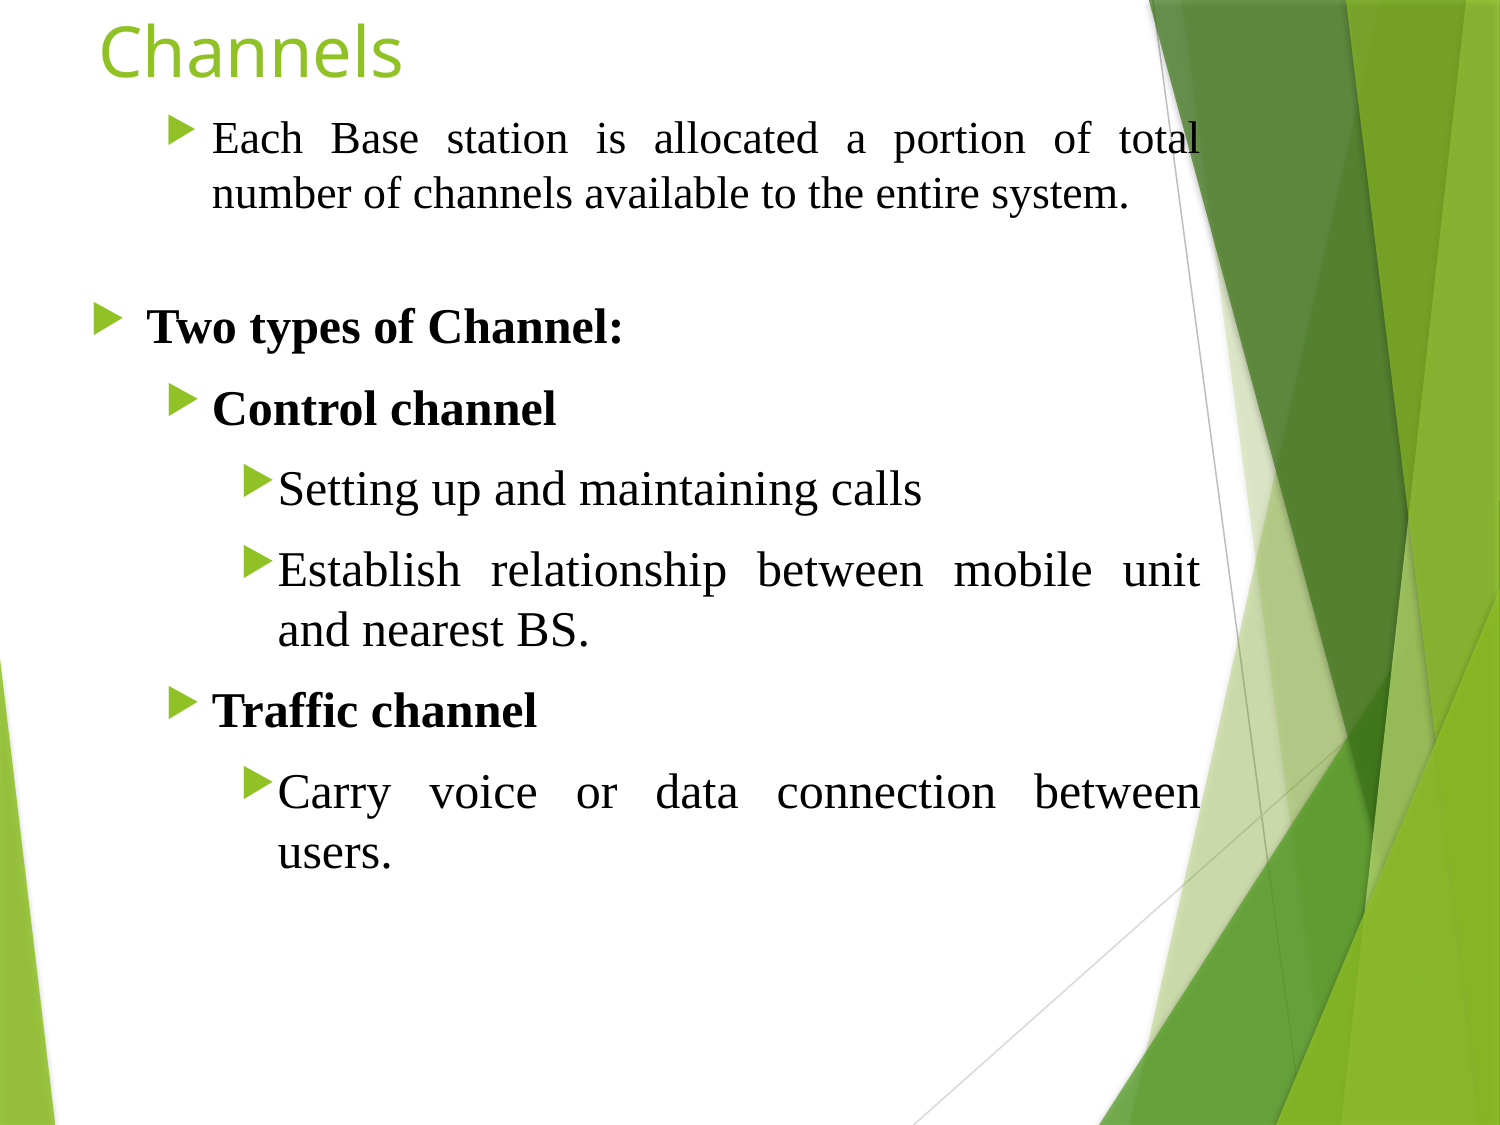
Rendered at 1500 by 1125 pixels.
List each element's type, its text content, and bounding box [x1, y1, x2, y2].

list Each Base station is allocated a portion of total number of channels available to the entire system. Two types of Channel: Control channel Setting up and maintaining calls Establish relationship between mobile unit and nearest BS. Traffic channel Carry voice or data connection between users. [74, 99, 1217, 737]
title Channels [83, 0, 1142, 99]
